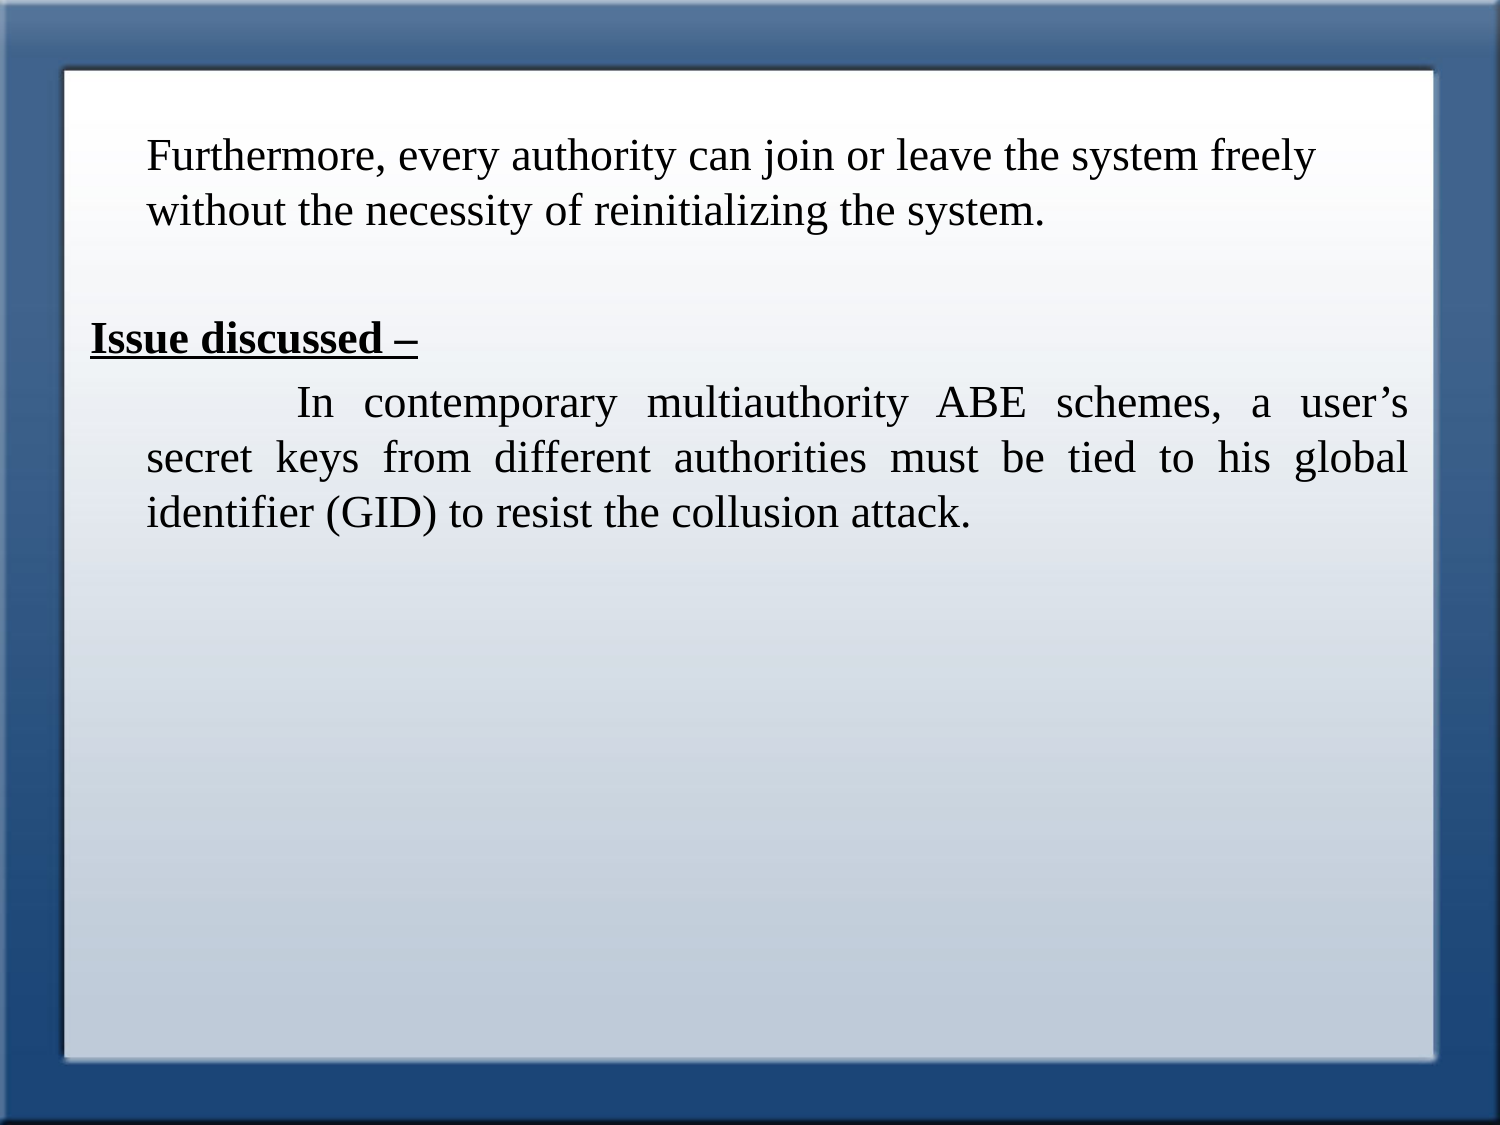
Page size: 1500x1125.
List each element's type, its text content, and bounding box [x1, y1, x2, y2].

list Furthermore, every authority can join or leave the system freely without the necessity of reinitializing the system. Issue discussed – In contemporary multiauthority ABE schemes, a user’s secret keys from different authorities must be tied to his global identifier (GID) to resist the collusion attack. [75, 117, 1425, 1041]
picture [0, 0, 1500, 1125]
